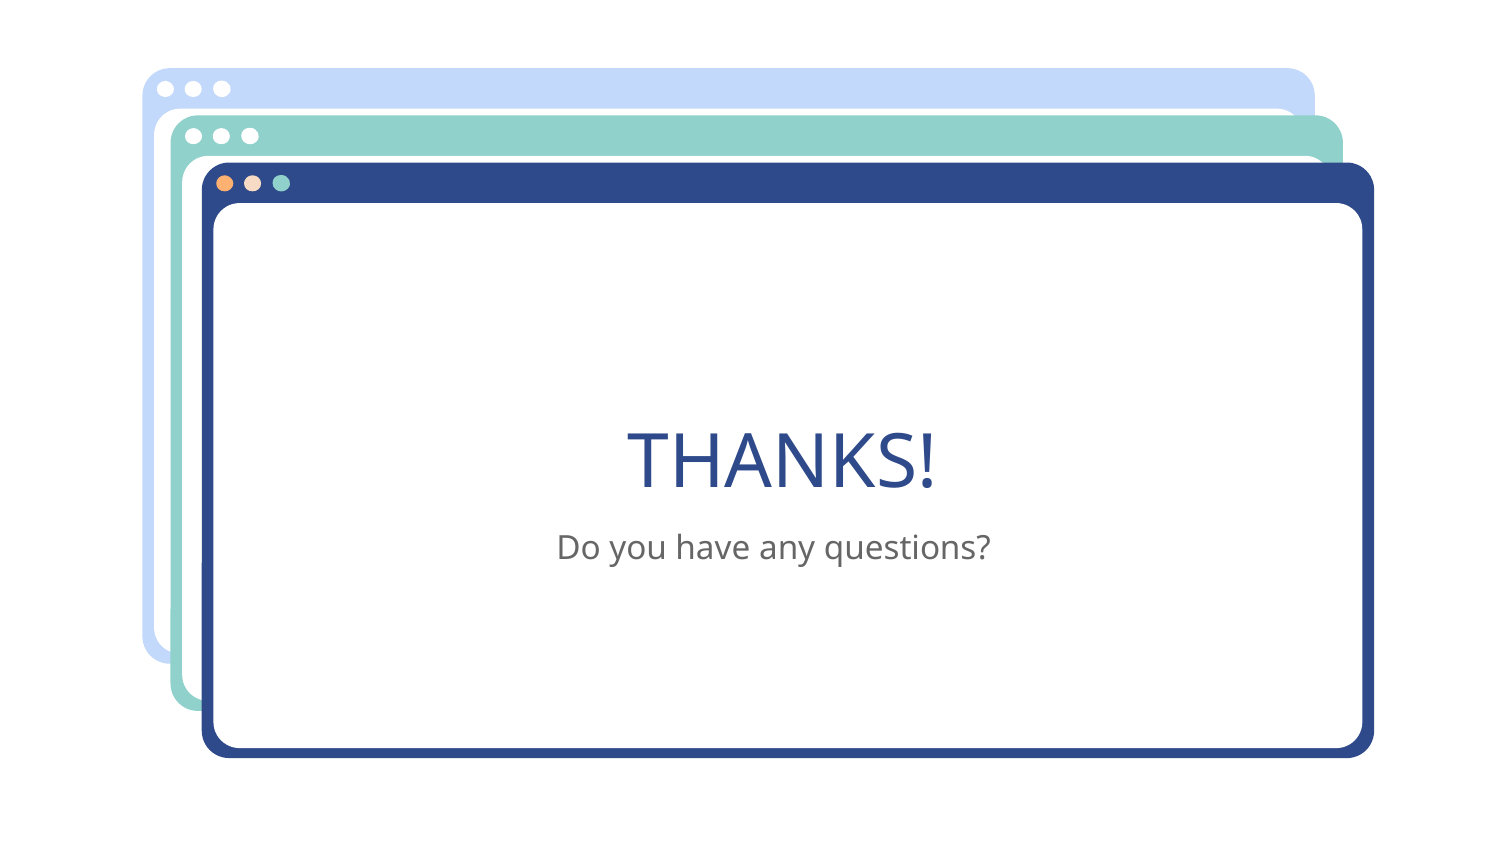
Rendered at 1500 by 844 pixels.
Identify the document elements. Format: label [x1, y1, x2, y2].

text_box [201, 162, 1375, 759]
text_box [170, 115, 1344, 712]
text_box [142, 67, 1316, 664]
